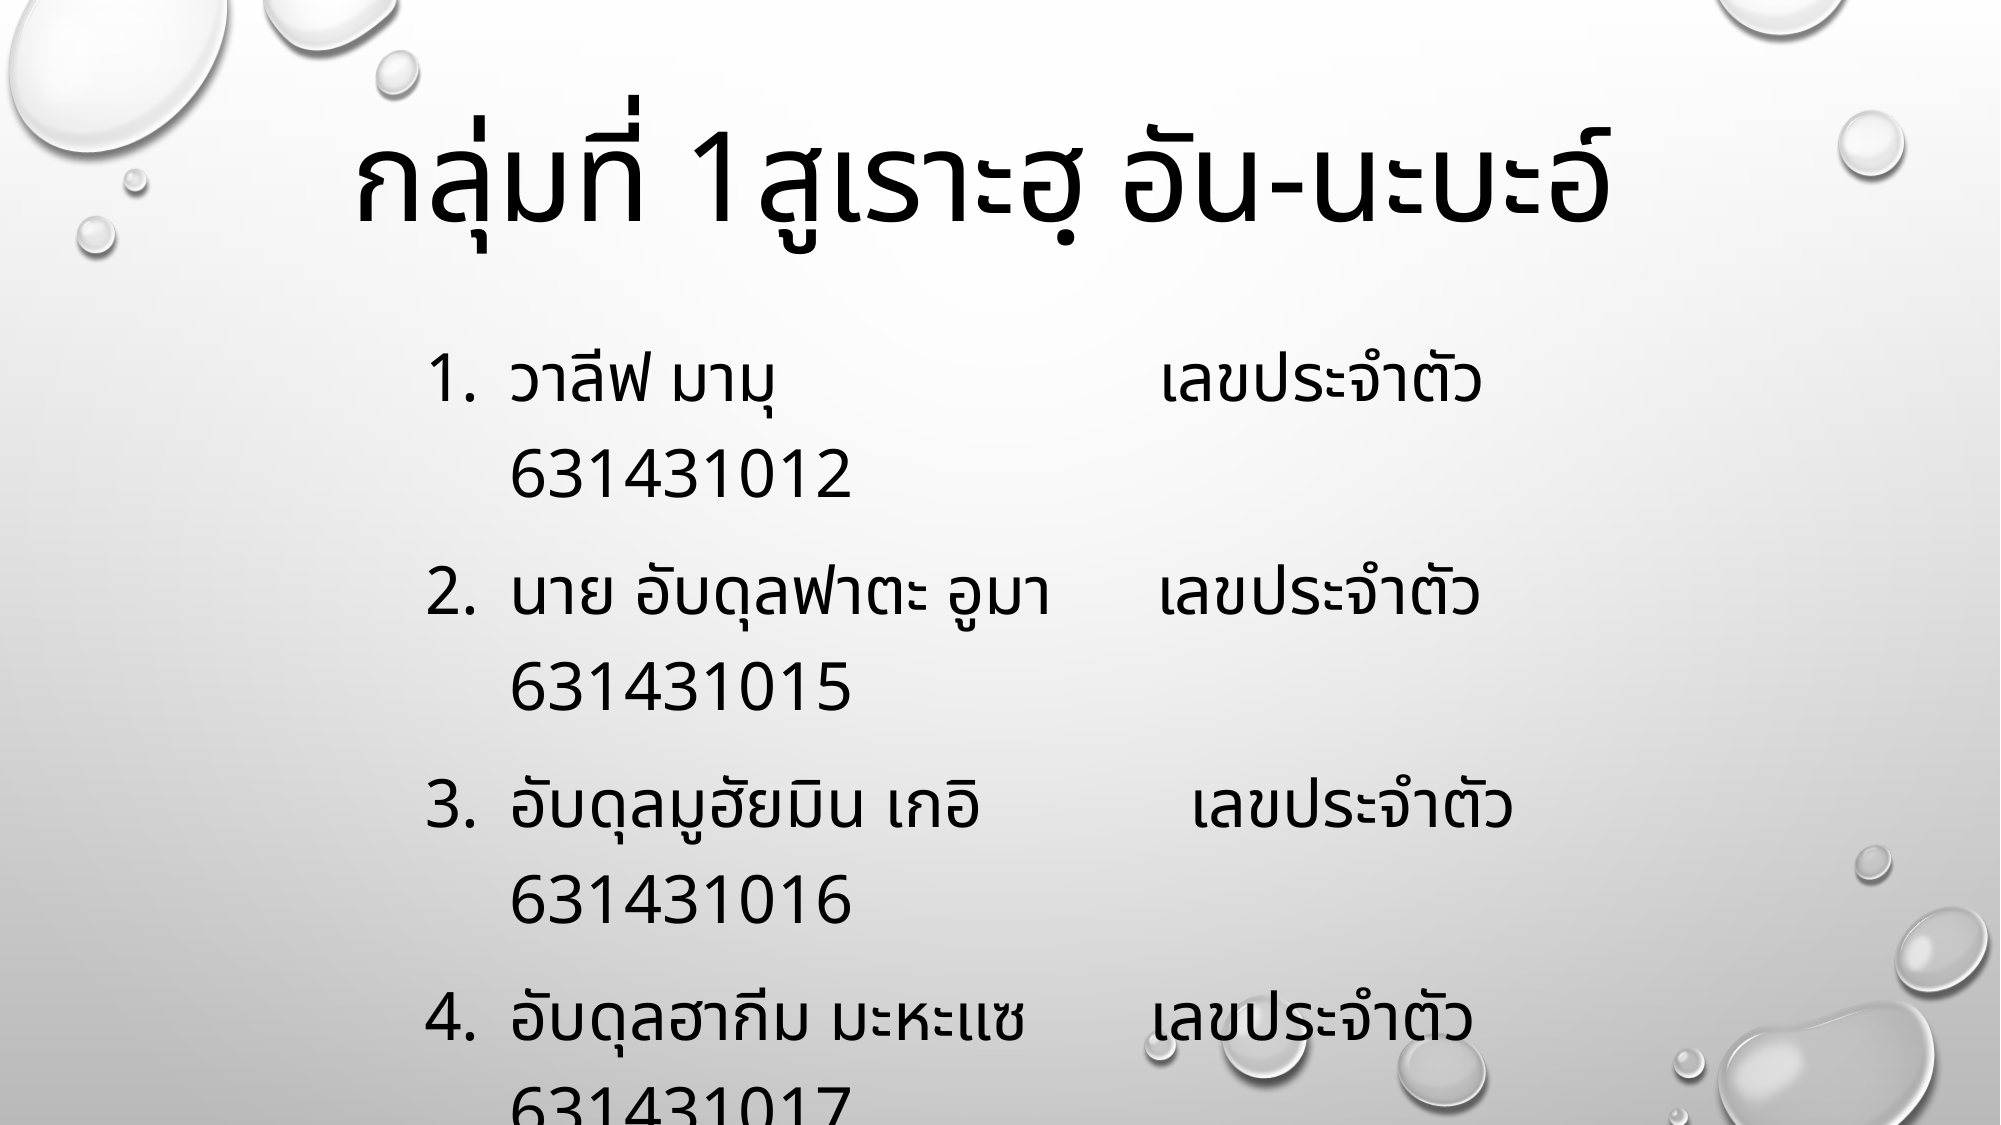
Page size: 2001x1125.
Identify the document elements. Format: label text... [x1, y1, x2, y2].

title กลุ่มที่ 1สูเราะฮฺ อัน-นะบะอ์ [149, 50, 1850, 312]
picture [0, 0, 2000, 1125]
list วาลีฟ มามุ เลขประจำตัว 631431012 นาย อับดุลฟาตะ อูมา เลขประจำตัว 631431015 อับดุลมูฮัยมิน เกอิ เลขประจำตัว 631431016 อับดุลฮากีม มะหะแซ เลขประจำตัว 631431017 มุอฺมินทร์ ตูหยง เลขประจำตัว 611415010 [410, 311, 1590, 978]
